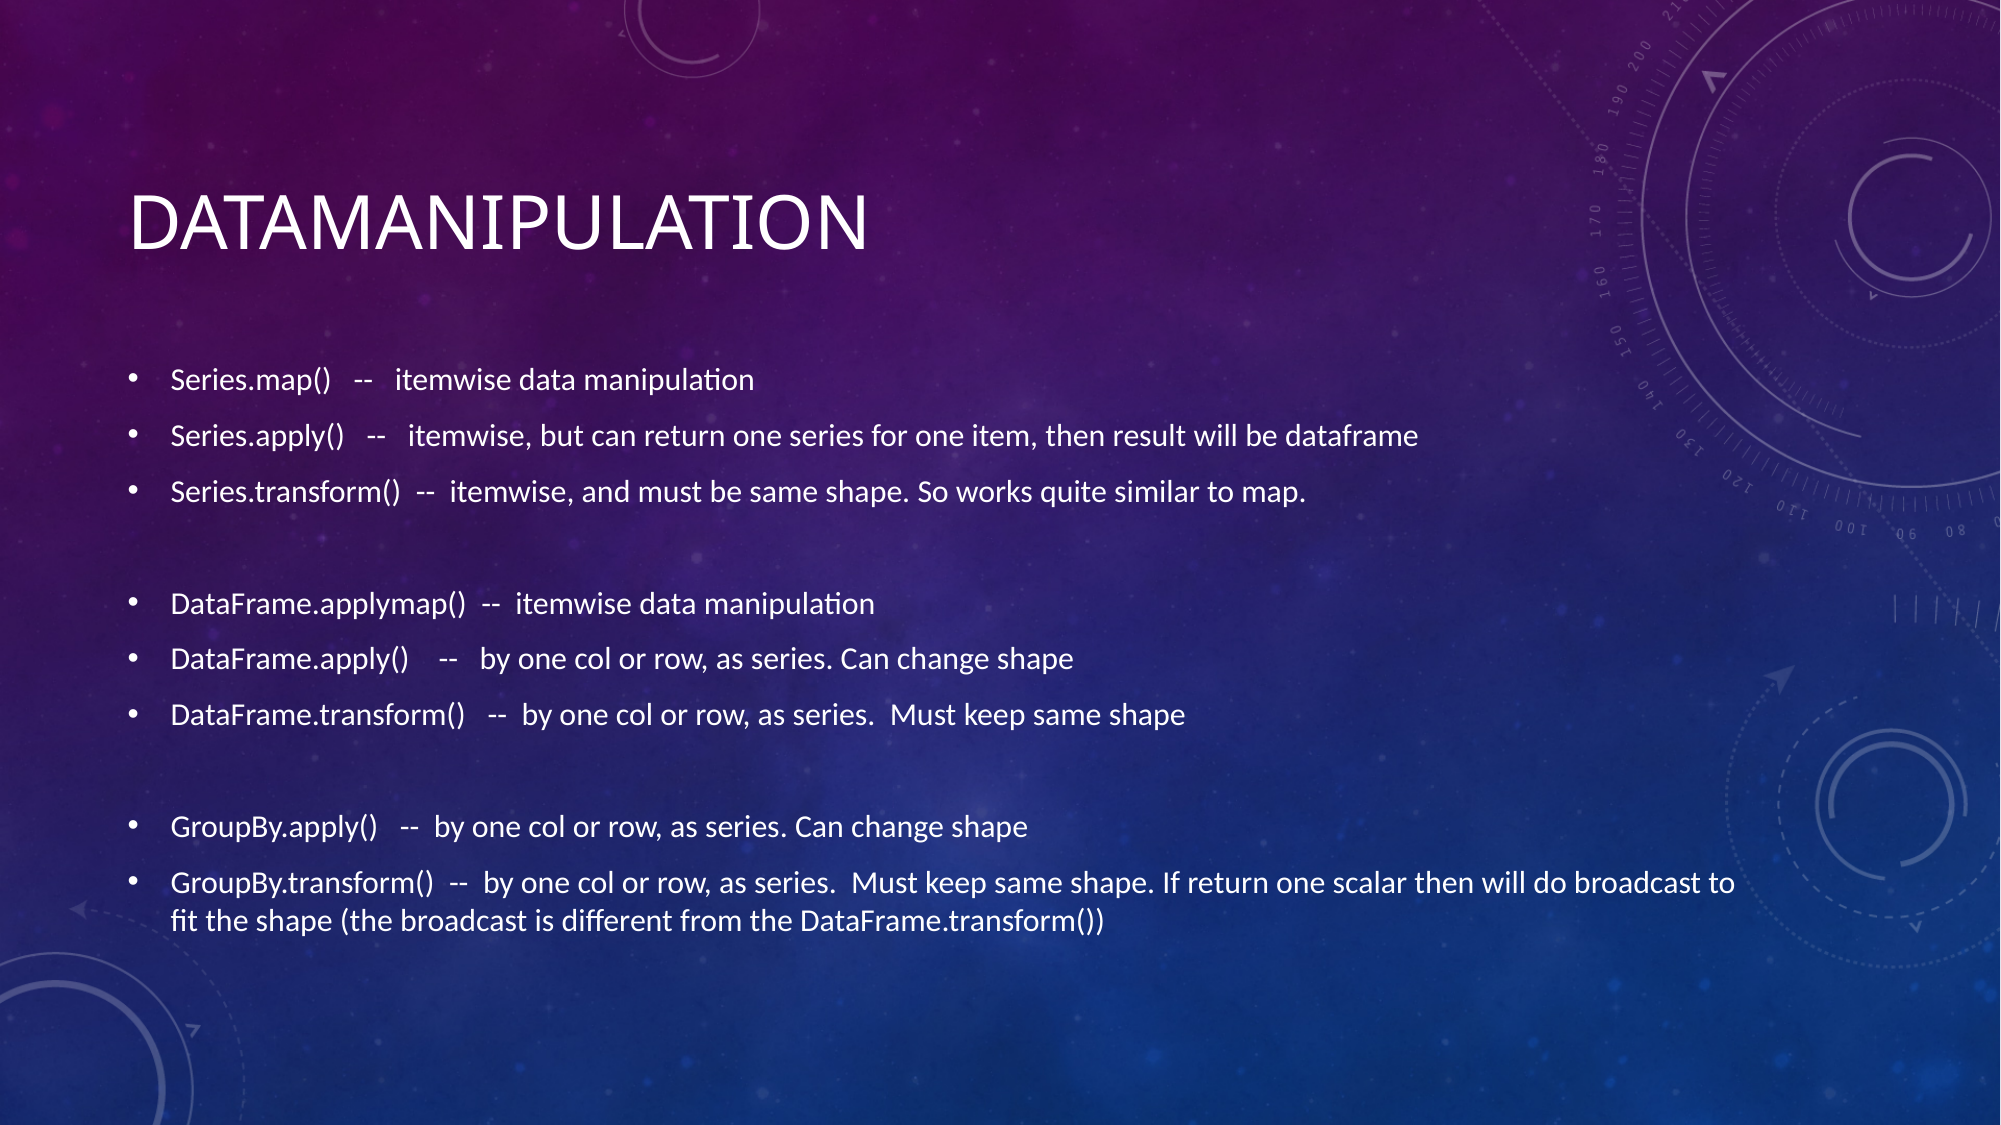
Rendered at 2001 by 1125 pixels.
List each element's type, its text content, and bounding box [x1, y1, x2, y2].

list Series.map() -- itemwise data manipulation Series.apply() -- itemwise, but can return one series for one item, then result will be dataframe Series.transform() -- itemwise, and must be same shape. So works quite similar to map. DataFrame.applymap() -- itemwise data manipulation DataFrame.apply() -- by one col or row, as series. Can change shape DataFrame.transform() -- by one col or row, as series. Must keep same shape GroupBy.apply() -- by one col or row, as series. Can change shape GroupBy.transform() -- by one col or row, as series. Must keep same shape. If return one scalar then will do broadcast to fit the shape (the broadcast is different from the DataFrame.transform()) [112, 351, 1775, 950]
title datamanipulation [112, 99, 1775, 339]
picture [0, 0, 2001, 1125]
